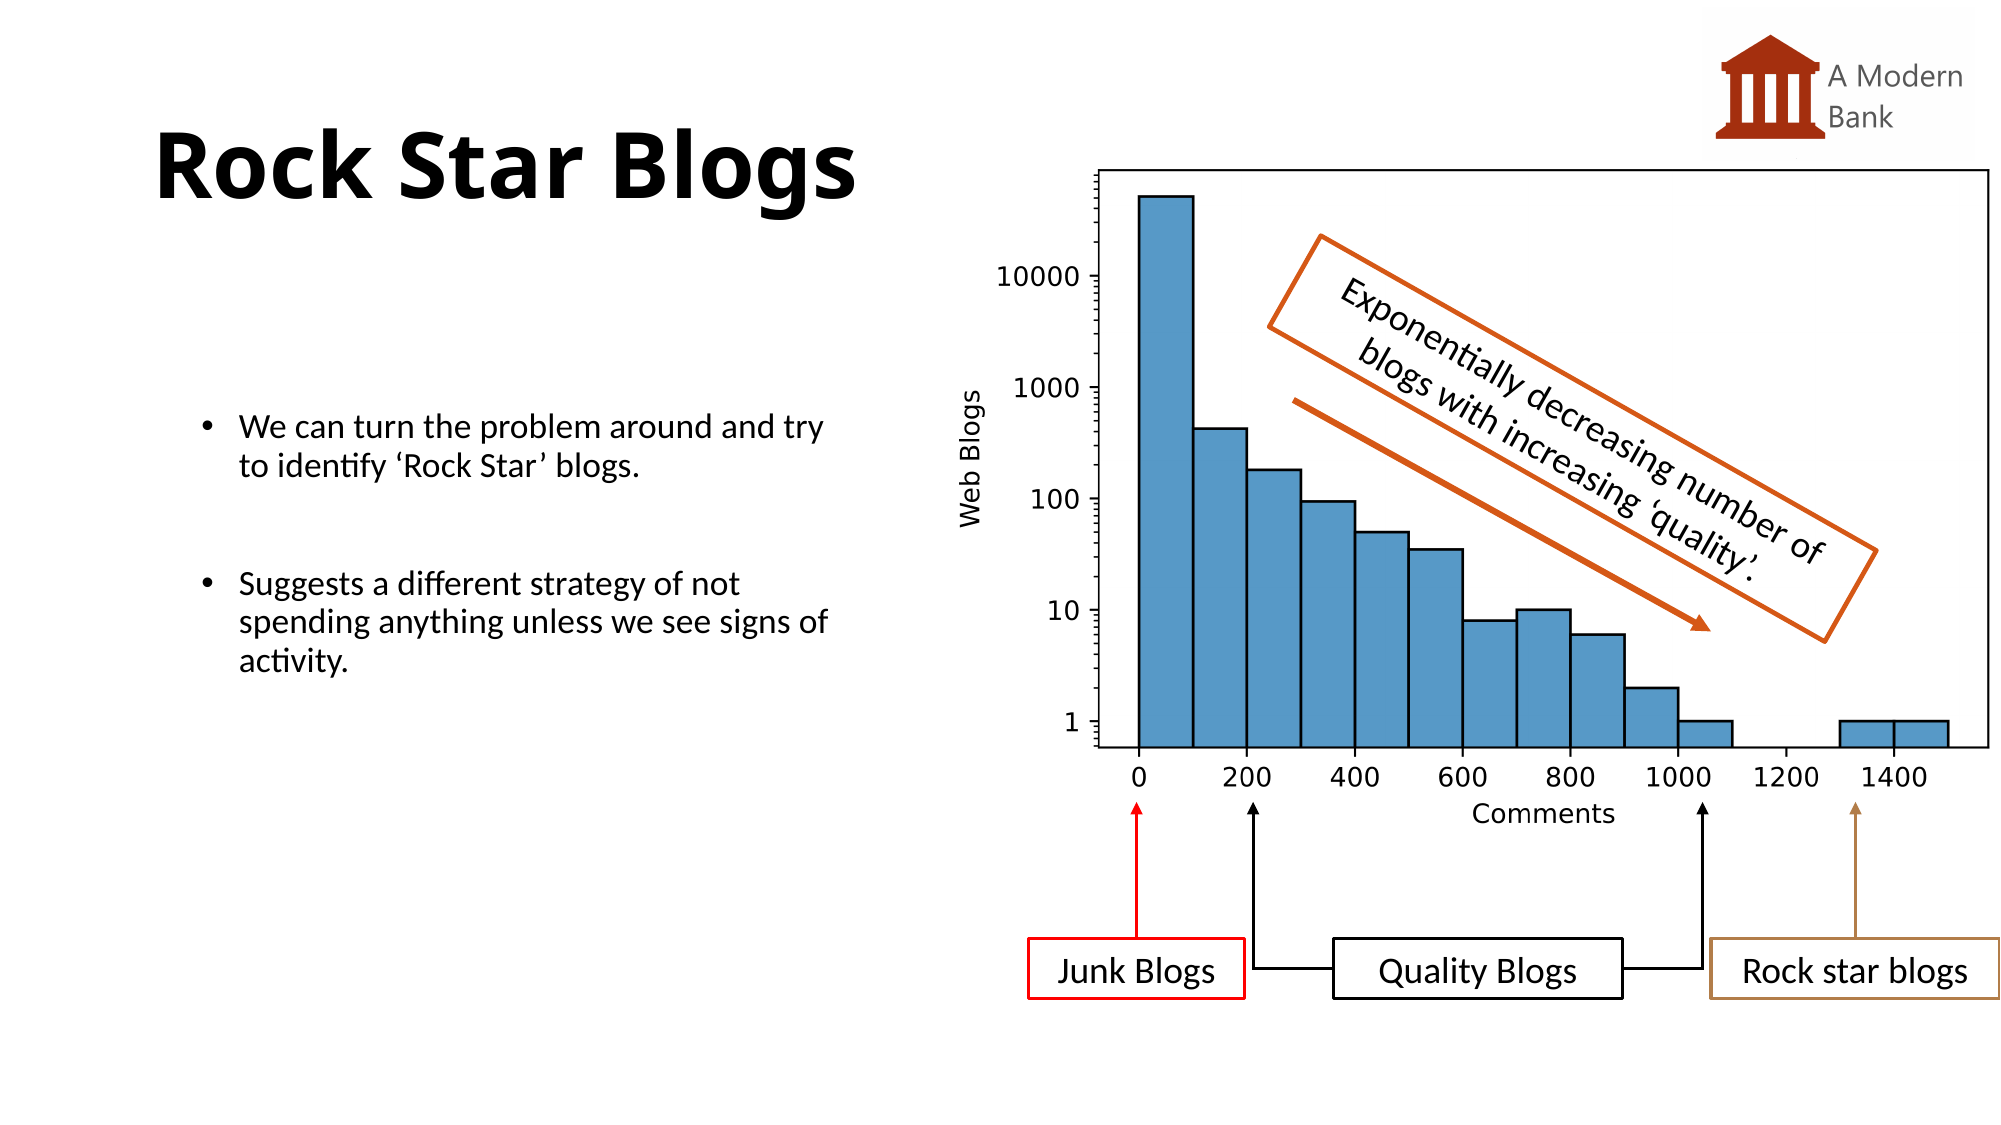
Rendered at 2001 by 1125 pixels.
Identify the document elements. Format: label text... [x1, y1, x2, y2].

text_box We can turn the problem around and try to identify ‘Rock Star’ blogs. Suggests a different strategy of not spending anything unless we see signs of activity. [186, 313, 863, 1078]
picture [1702, 7, 1975, 161]
title Rock Star Blogs [137, 59, 1290, 278]
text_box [955, 78, 2000, 999]
